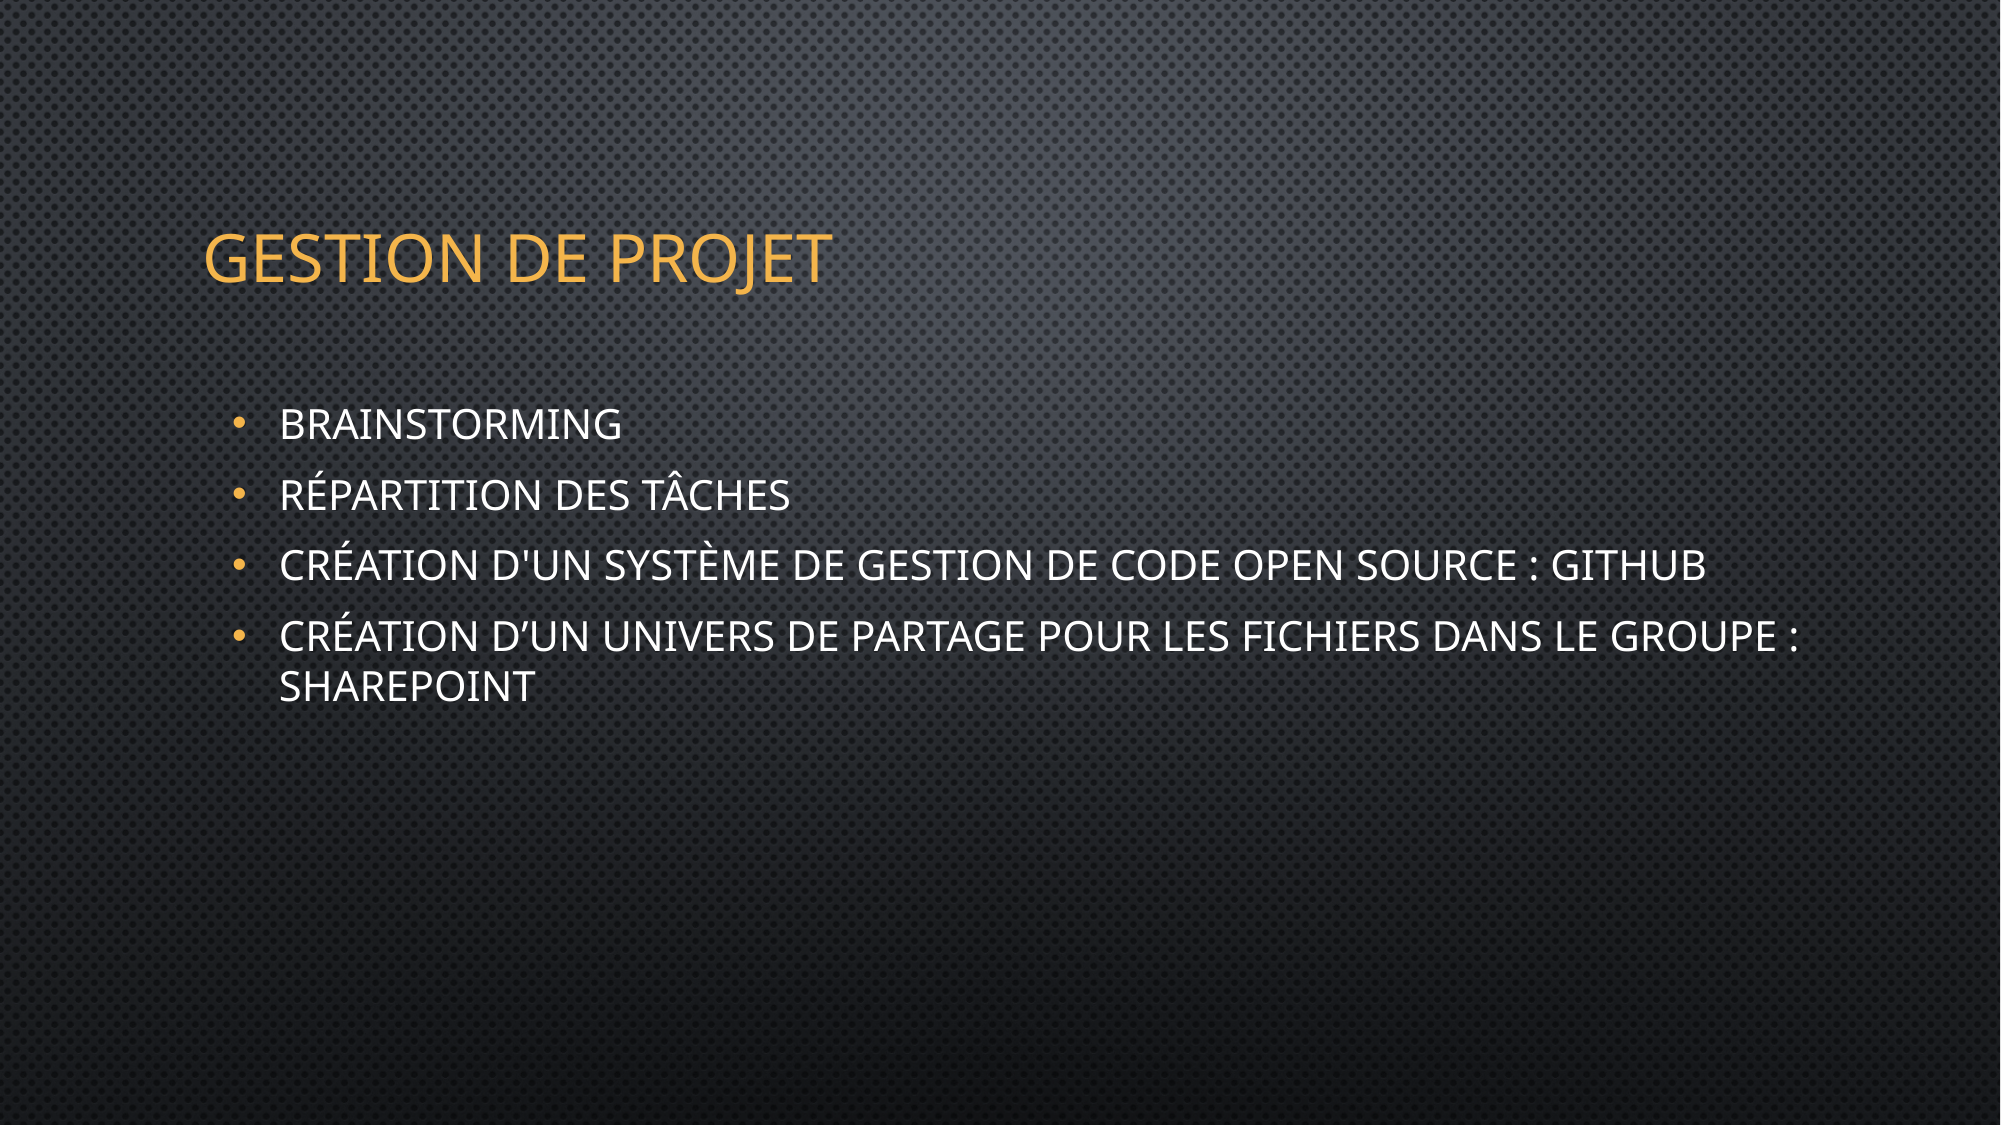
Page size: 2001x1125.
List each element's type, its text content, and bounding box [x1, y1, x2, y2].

title Gestion de projet [187, 99, 1813, 413]
list brainstorming Répartition des tâches Création d'un système de gestion de code open source : github Création d’un univers de partage pour les fichiers dans le groupe : sharepoint [217, 297, 1843, 811]
